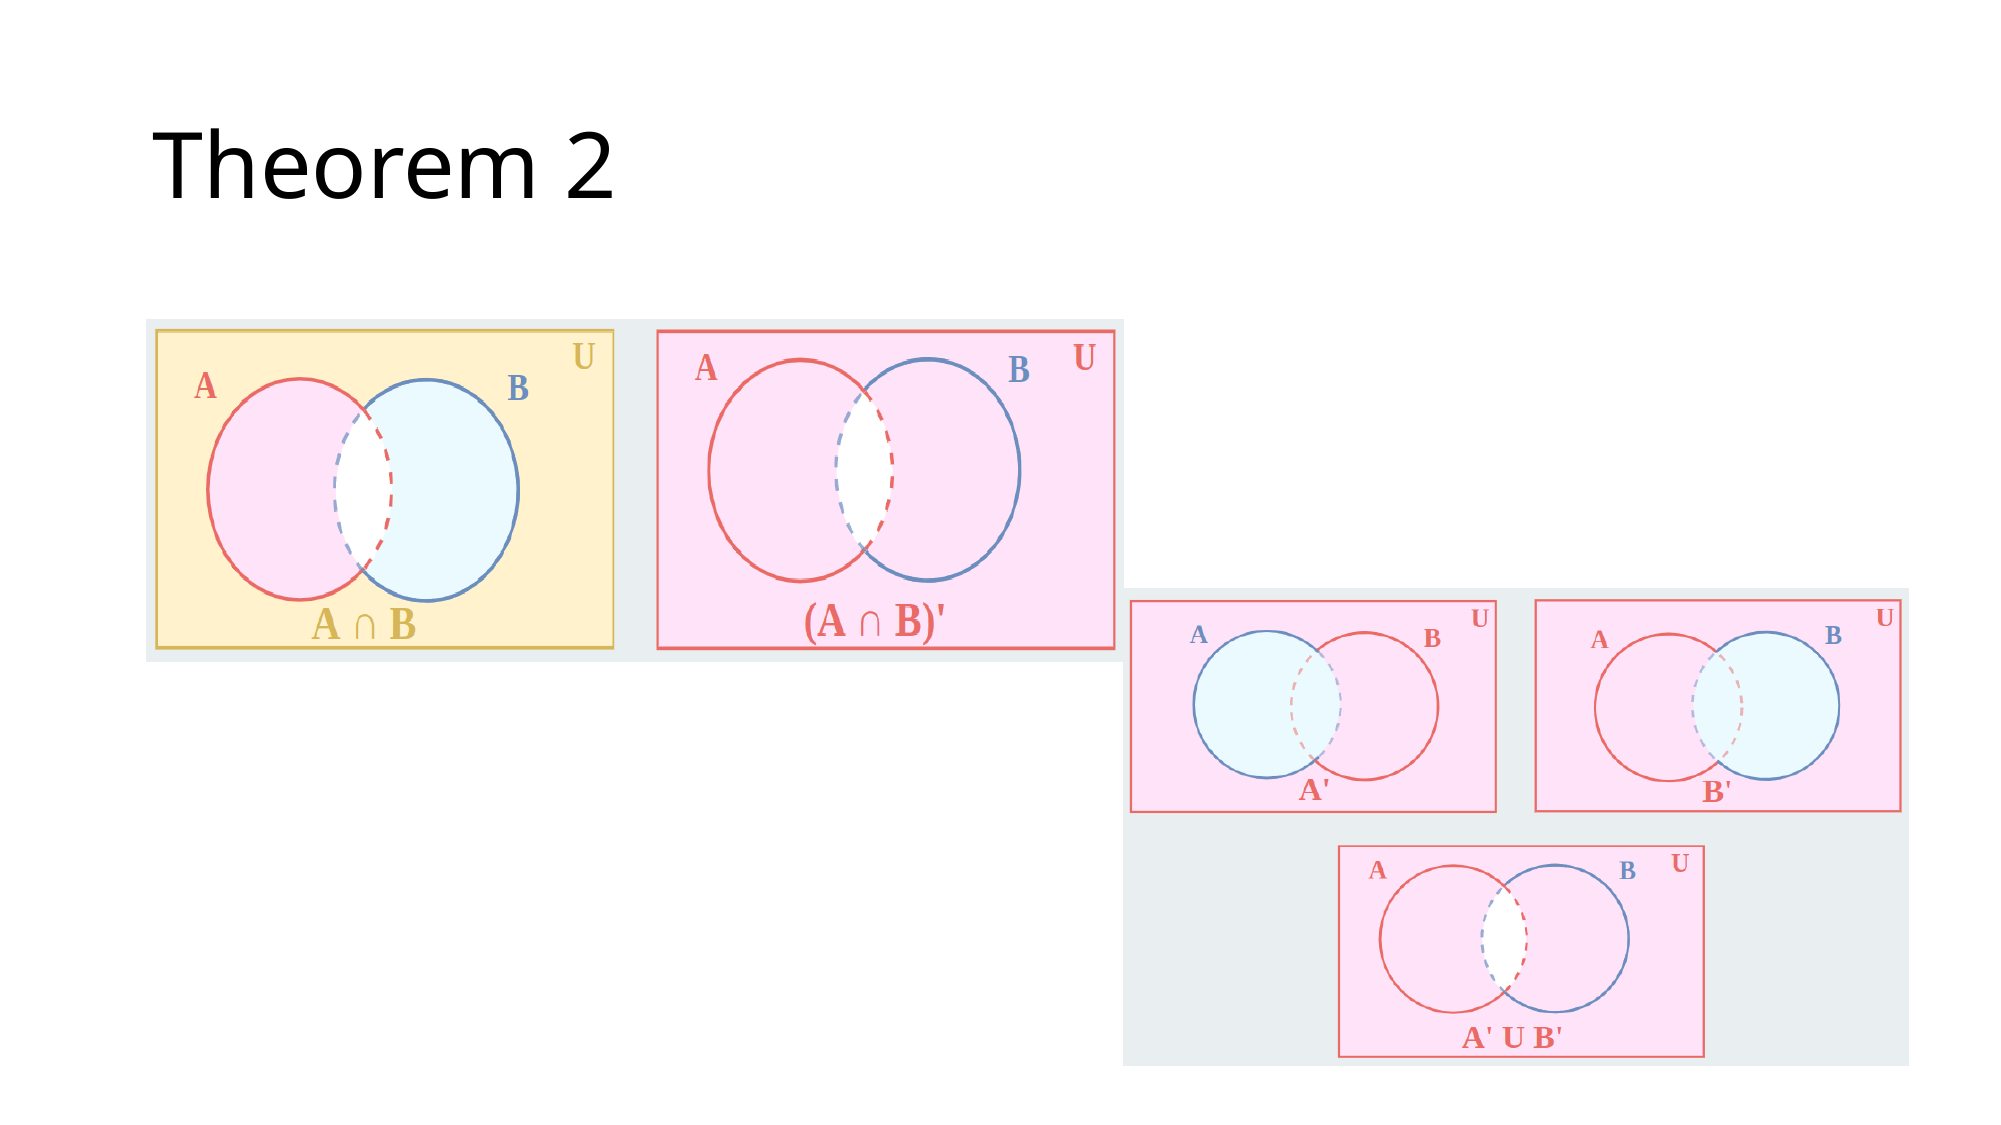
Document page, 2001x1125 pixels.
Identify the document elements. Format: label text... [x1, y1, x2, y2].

title Theorem 2 [137, 59, 1863, 278]
picture [146, 319, 1909, 1066]
